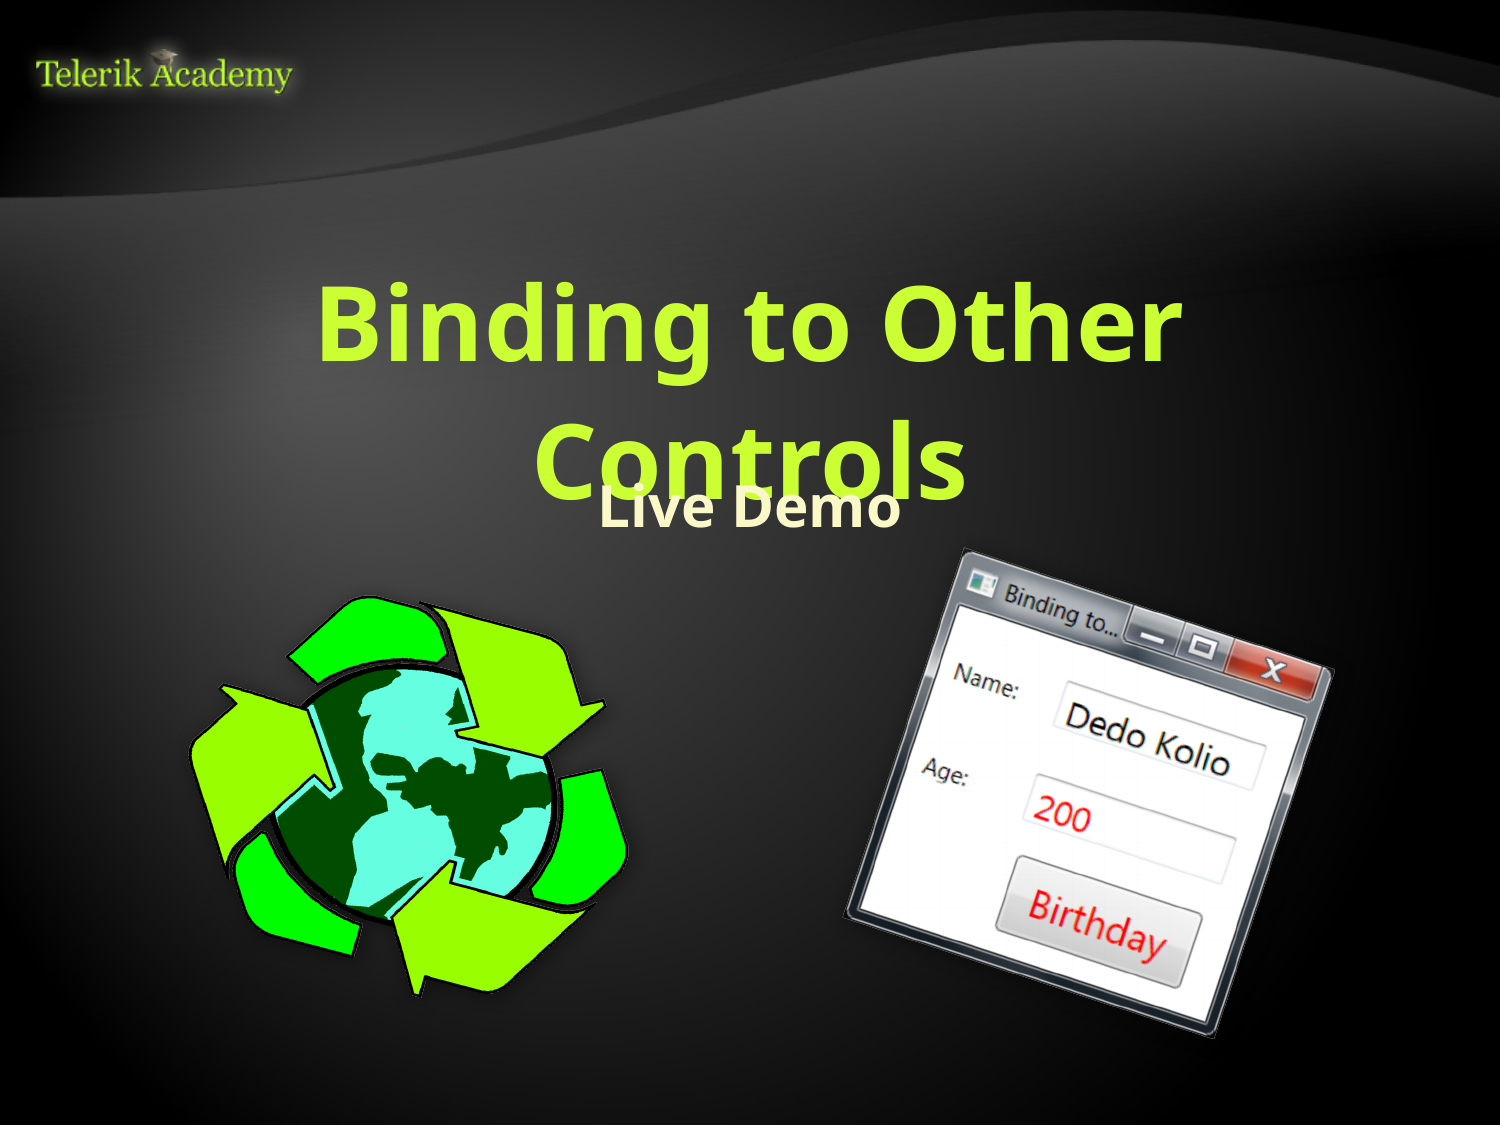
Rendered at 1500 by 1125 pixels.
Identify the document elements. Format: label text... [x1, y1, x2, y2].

subtitle Live Demo [99, 457, 1400, 551]
title Binding to Other Controls [99, 326, 1400, 439]
picture [0, 0, 1500, 1125]
